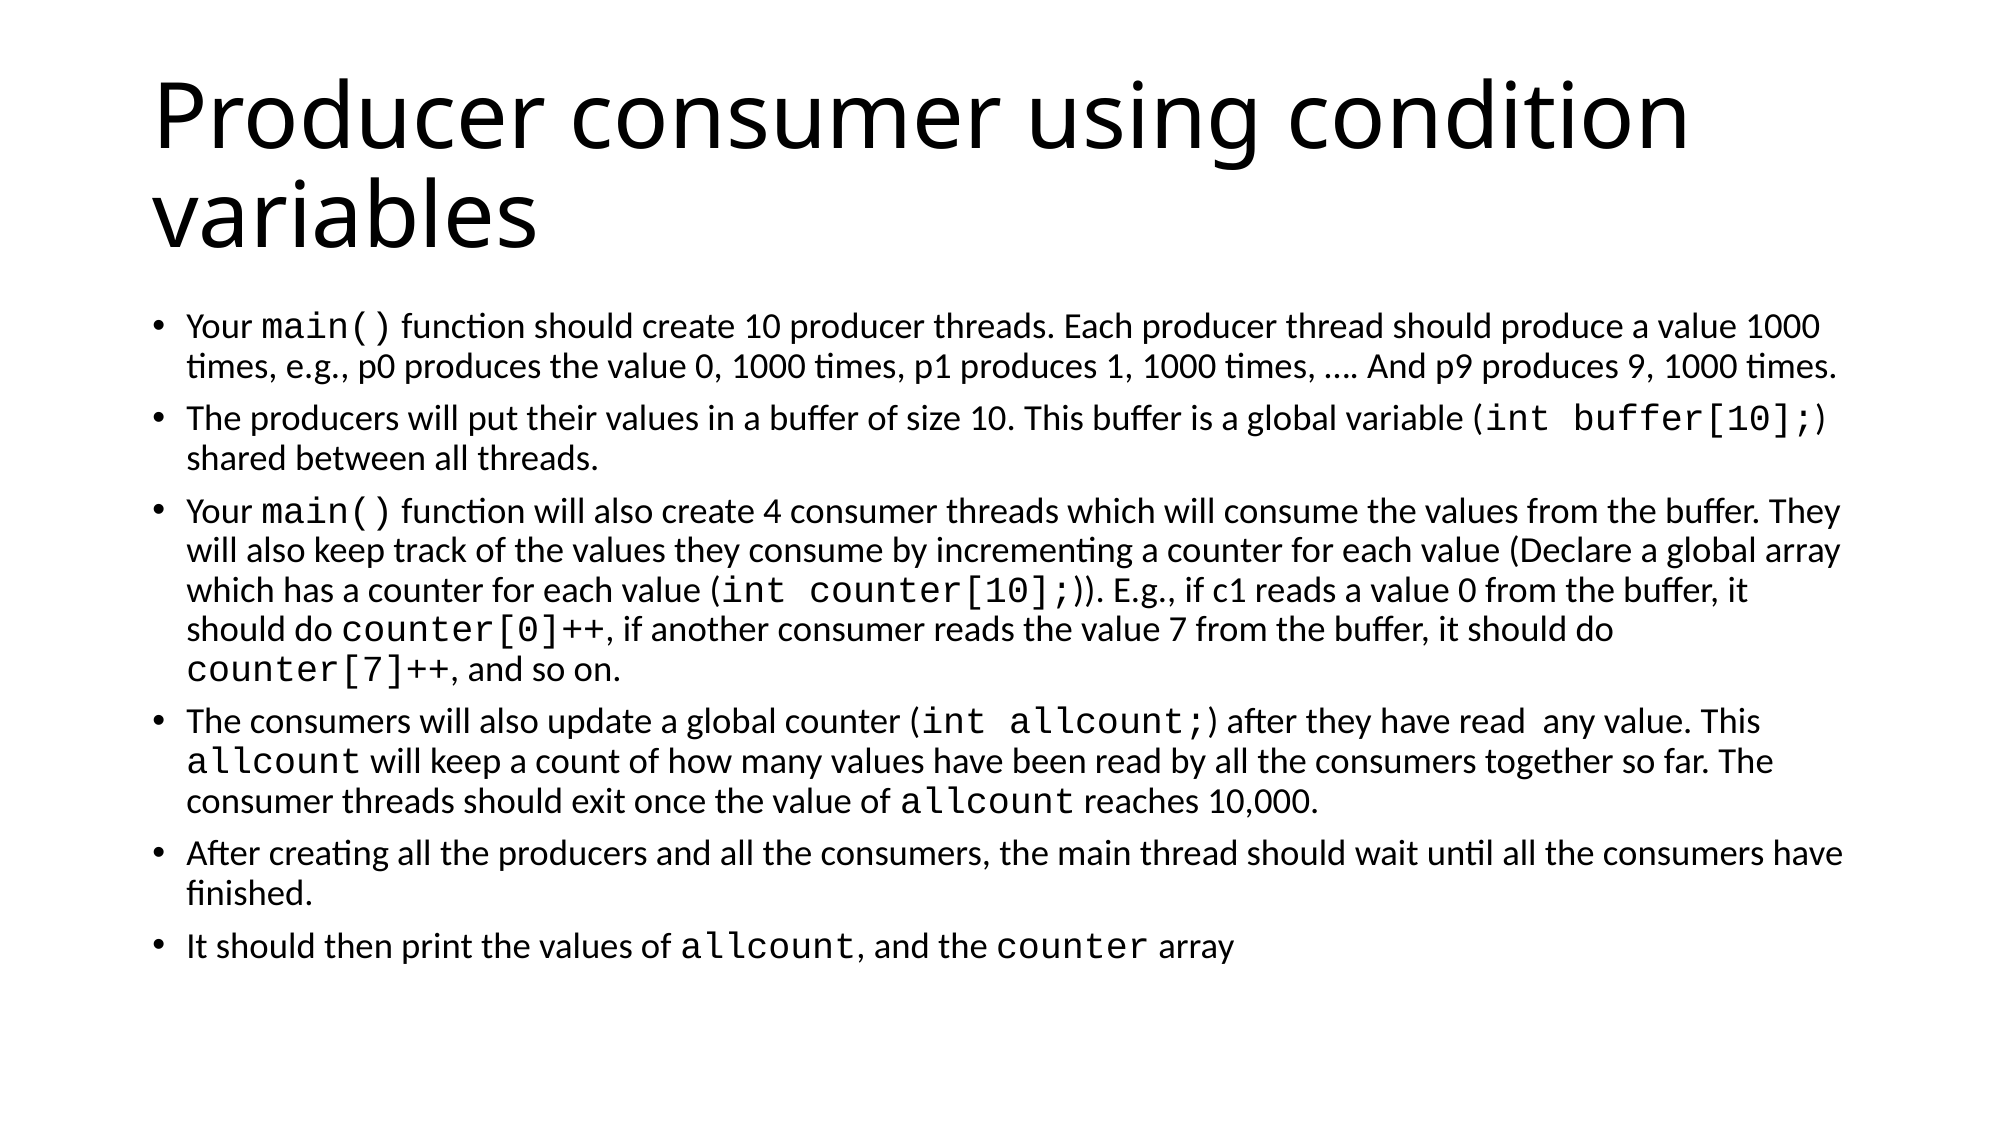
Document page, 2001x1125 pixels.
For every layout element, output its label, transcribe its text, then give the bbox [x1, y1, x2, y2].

title Producer consumer using condition variables [137, 59, 1863, 278]
list Your main() function should create 10 producer threads. Each producer thread should produce a value 1000 times, e.g., p0 produces the value 0, 1000 times, p1 produces 1, 1000 times, …. And p9 produces 9, 1000 times. The producers will put their values in a buffer of size 10. This buffer is a global variable (int buffer[10];) shared between all threads. Your main() function will also create 4 consumer threads which will consume the values from the buffer. They will also keep track of the values they consume by incrementing a counter for each value (Declare a global array which has a counter for each value (int counter[10];)). E.g., if c1 reads a value 0 from the buffer, it should do counter[0]++, if another consumer reads the value 7 from the buffer, it should do counter[7]++, and so on. The consumers will also update a global counter (int allcount;) after they have read any value. This allcount will keep a count of how many values have been read by all the consumers together so far. The consumer threads should exit once the value of allcount reaches 10,000. After creating all the producers and all the consumers, the main thread should wait until all the consumers have finished. It should then print the values of allcount, and the counter array [137, 299, 1863, 1014]
